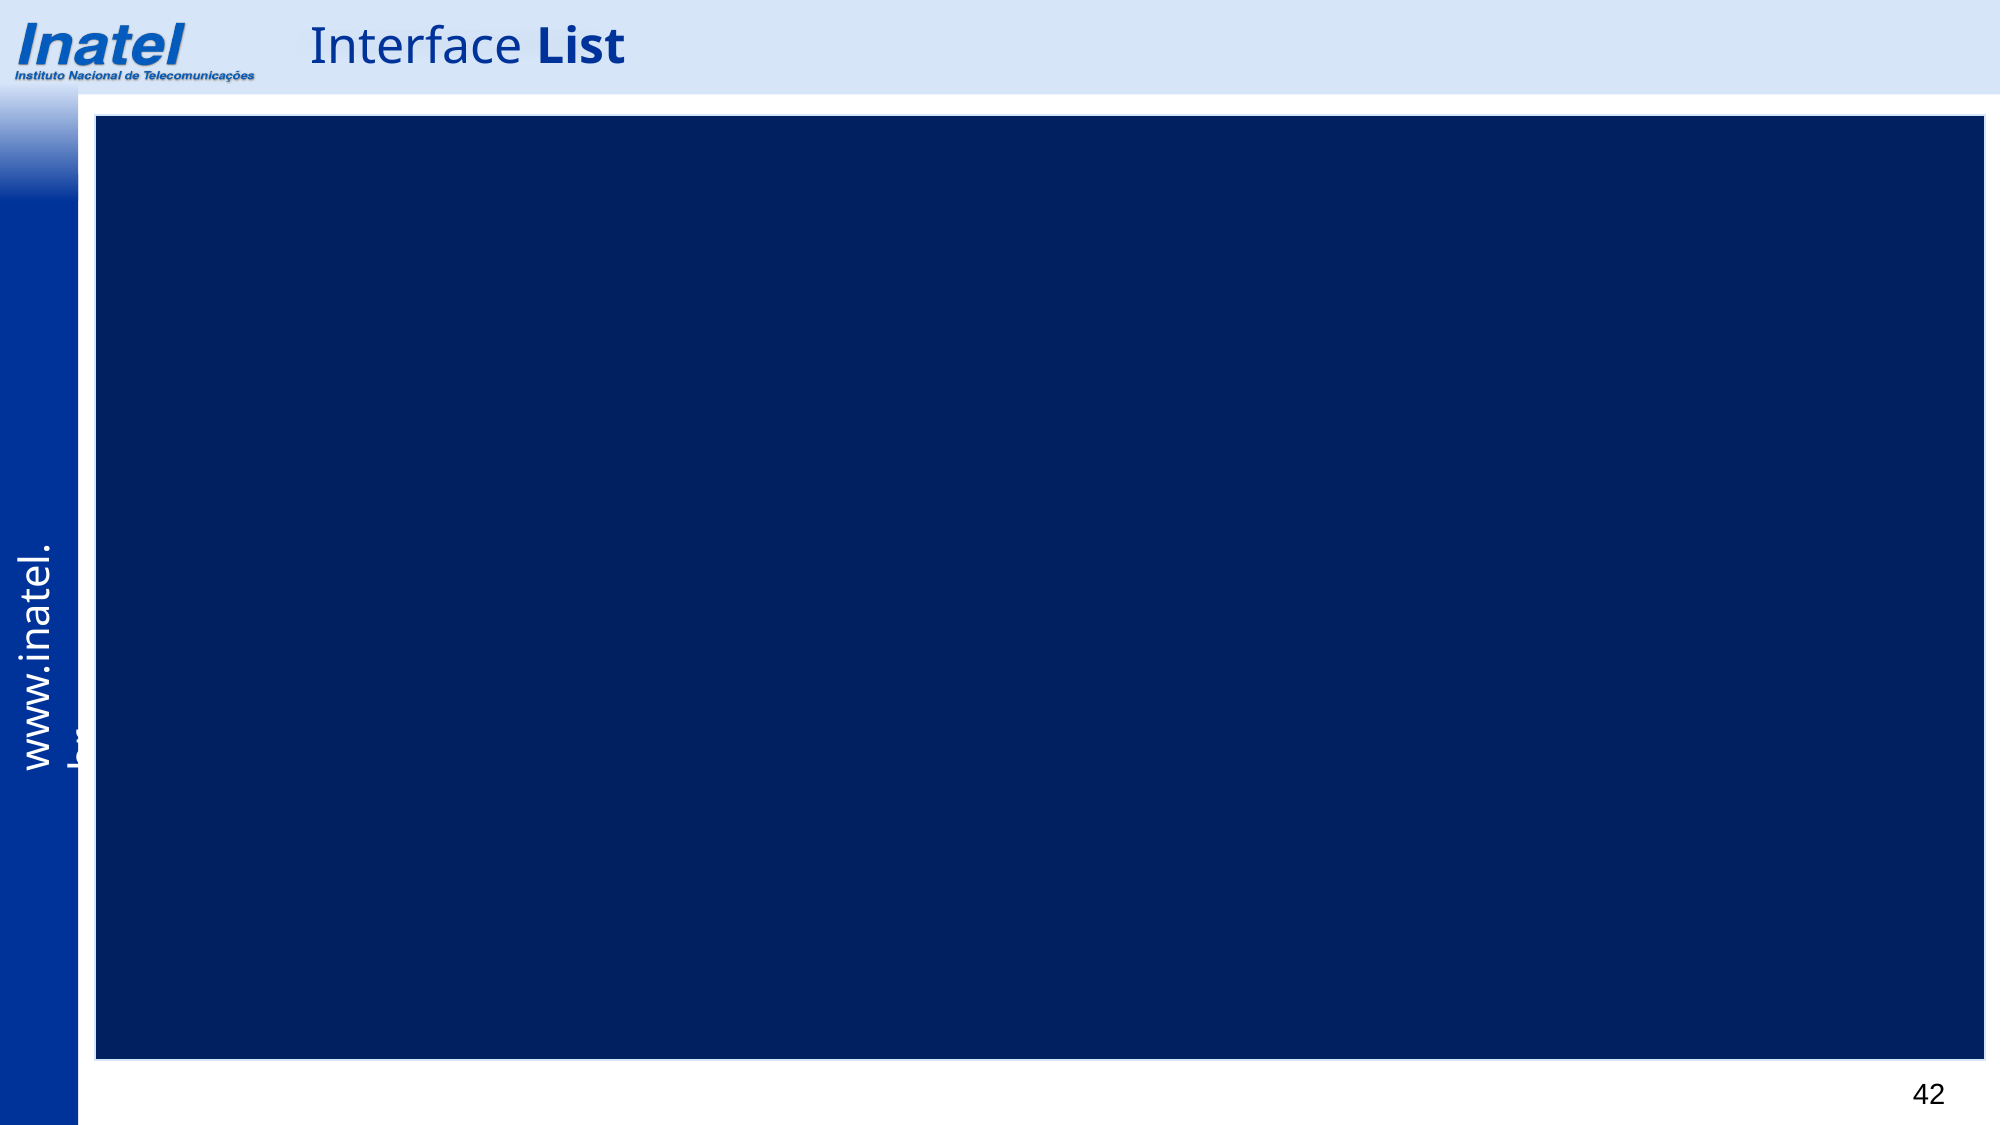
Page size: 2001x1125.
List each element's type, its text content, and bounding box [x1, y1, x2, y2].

text_box [94, 114, 1986, 1061]
picture [12, 20, 258, 85]
text_box Interface List [295, 0, 2000, 96]
